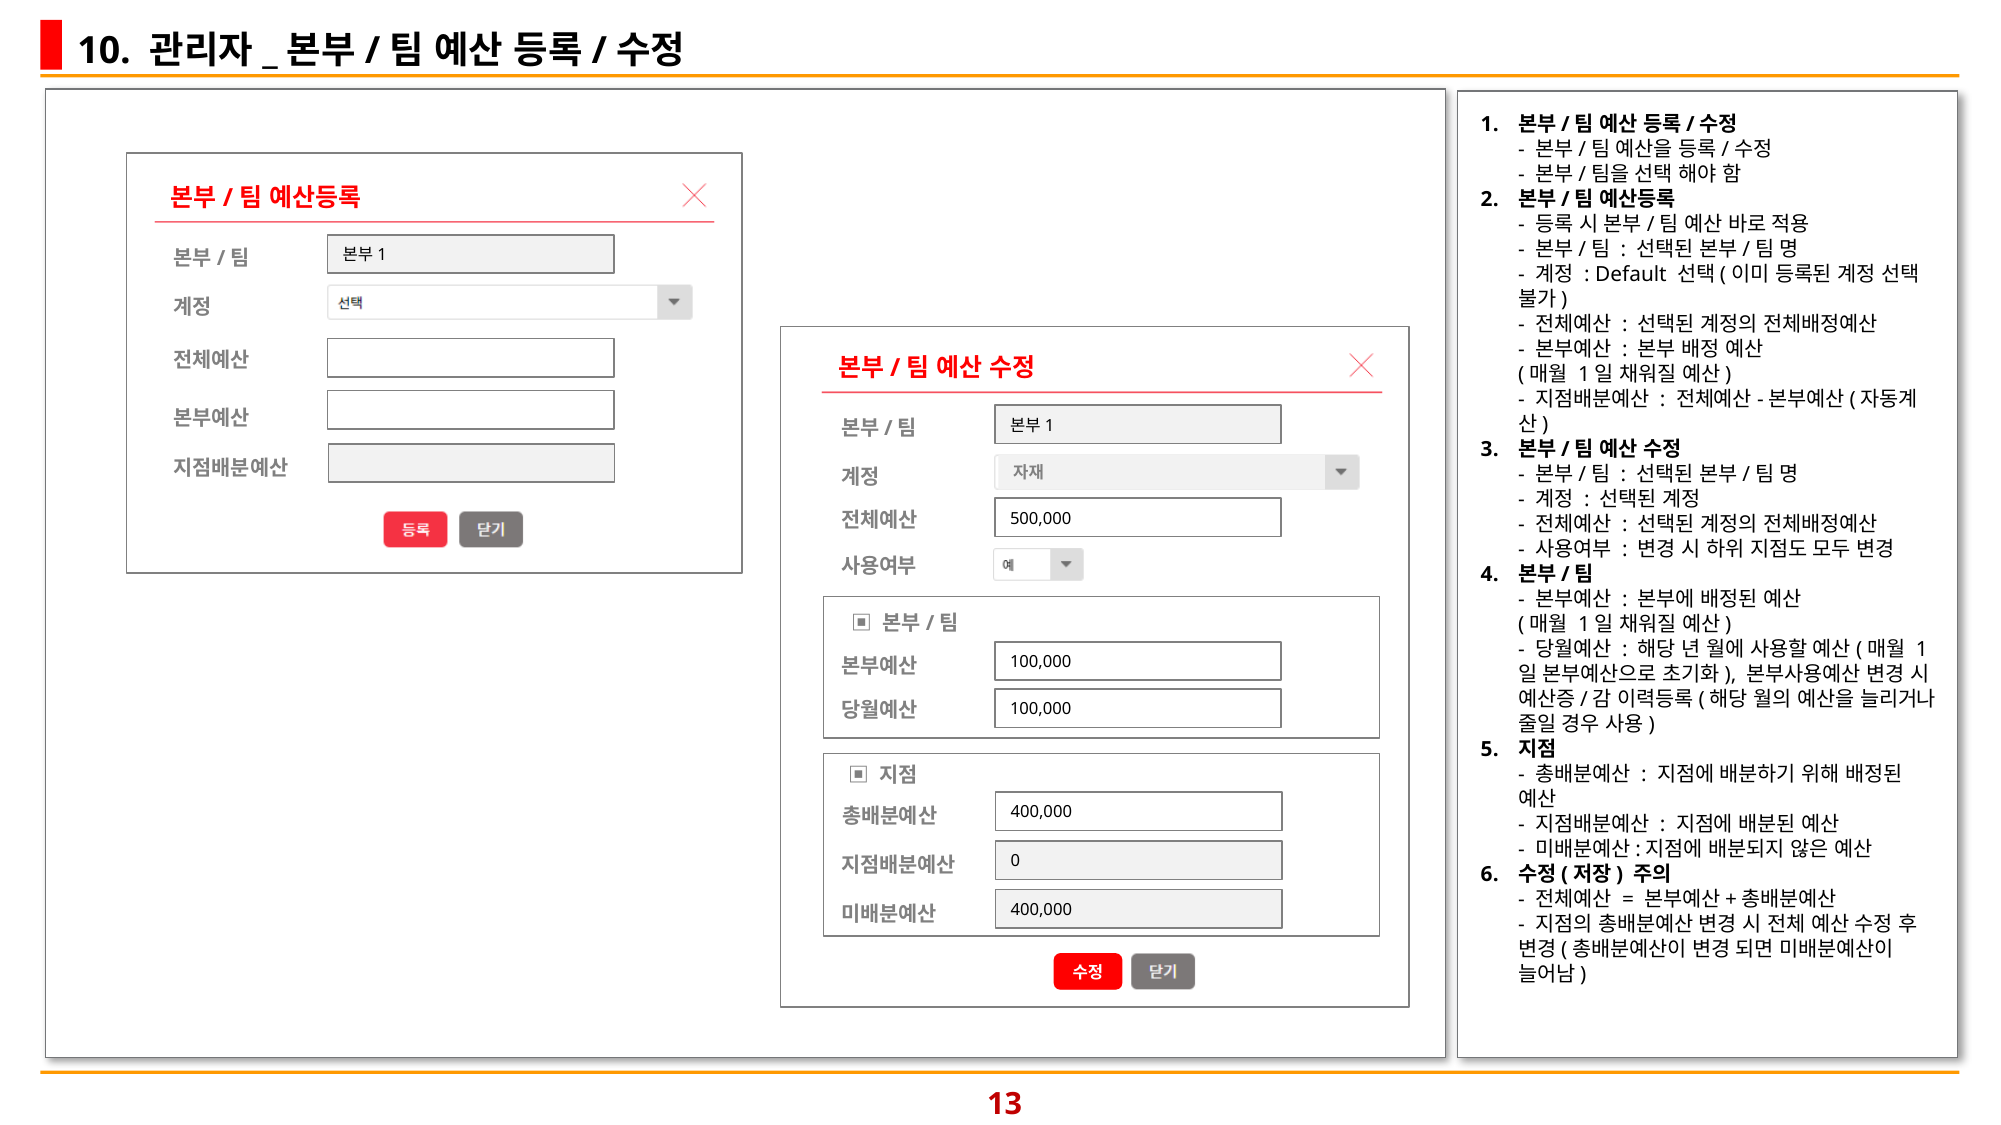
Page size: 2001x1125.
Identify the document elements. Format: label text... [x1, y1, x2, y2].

picture [992, 450, 1362, 491]
text_box 본부/팀 예산 등록/수정 - 본부/팀 예산을 등록/수정 - 본부/팀을 선택 해야 함 본부/팀 예산등록 - 등록 시 본부/팀 예산 바로 적용 - 본부/팀 : 선택된 본부/팀 명 - 계정 : Default 선택(이미 등록된 계정 선택 불가) - 전체예산 : 선택된 계정의 전체배정예산 - 본부예산 : 본부 배정 예산 (매월 1일 채워질 예산) - 지점배분예산 : 전체예산-본부예산(자동계산) 본부/팀 예산 수정 - 본부/팀 : 선택된 본부/팀 명 - 계정 : 선택된 계정 - 전체예산 : 선택된 계정의 전체배정예산 - 사용여부 : 변경 시 하위 지점도 모두 변경 본부/팀 - 본부예산 : 본부에 배정된 예산 (매월 1일 채워질 예산) - 당월예산 : 해당 년 월에 사용할 예산(매월 1일 본부예산으로 초기화), 본부사용예산 변경 시 예산증/감 이력등록(해당 월의 예산을 늘리거나 줄일 경우 사용) 지점 - 총배분예산 : 지점에 배분하기 위해 배정된 예산 - 지점배분예산 : 지점에 배분된 예산 - 미배분예산:지점에 배분되지 않은 예산 수정(저장) 주의 - 전체예산 = 본부예산+총배분예산 - 지점의 총배분예산 변경 시 전체 예산 수정 후 변경(총배분예산이 변경 되면 미배분예산이 늘어남) [1465, 103, 1955, 993]
picture [143, 215, 726, 229]
text_box 본부1 [994, 407, 1282, 444]
picture [378, 508, 529, 552]
text_box 본부/팀 [159, 237, 284, 277]
picture [324, 280, 695, 321]
text_box 전체예산 [159, 339, 284, 380]
picture [675, 179, 713, 214]
picture [993, 547, 1087, 584]
text_box 총배분예산 [827, 795, 1000, 836]
text_box [780, 326, 1410, 1008]
text_box 500,000 [994, 498, 1282, 537]
text_box 10. 관리자_본부/팀 예산 등록/수정 [55, 6, 933, 82]
text_box 사용여부 [826, 545, 988, 586]
text_box 계정 [826, 456, 951, 497]
text_box [126, 153, 742, 574]
text_box [328, 443, 615, 483]
text_box ▣ 본부/팀 [836, 609, 1159, 635]
text_box ▣ 지점 [833, 761, 1155, 788]
picture [1343, 349, 1380, 385]
text_box [327, 390, 614, 429]
text_box 본부/팀 [826, 407, 951, 447]
text_box 본부/팀 예산 수정 [823, 344, 1171, 384]
text_box [823, 753, 1380, 936]
text_box 본부예산 [159, 396, 284, 437]
picture [1050, 949, 1201, 993]
text_box 지점배분예산 [159, 447, 321, 488]
text_box 본부/팀 예산등록 [156, 173, 504, 214]
text_box [327, 338, 614, 378]
text_box [823, 596, 1380, 739]
text_box 400,000 [995, 792, 1282, 831]
text_box 본부1 [327, 237, 614, 274]
picture [810, 386, 1393, 399]
text_box 전체예산 [826, 499, 951, 539]
text_box 계정 [159, 286, 284, 326]
